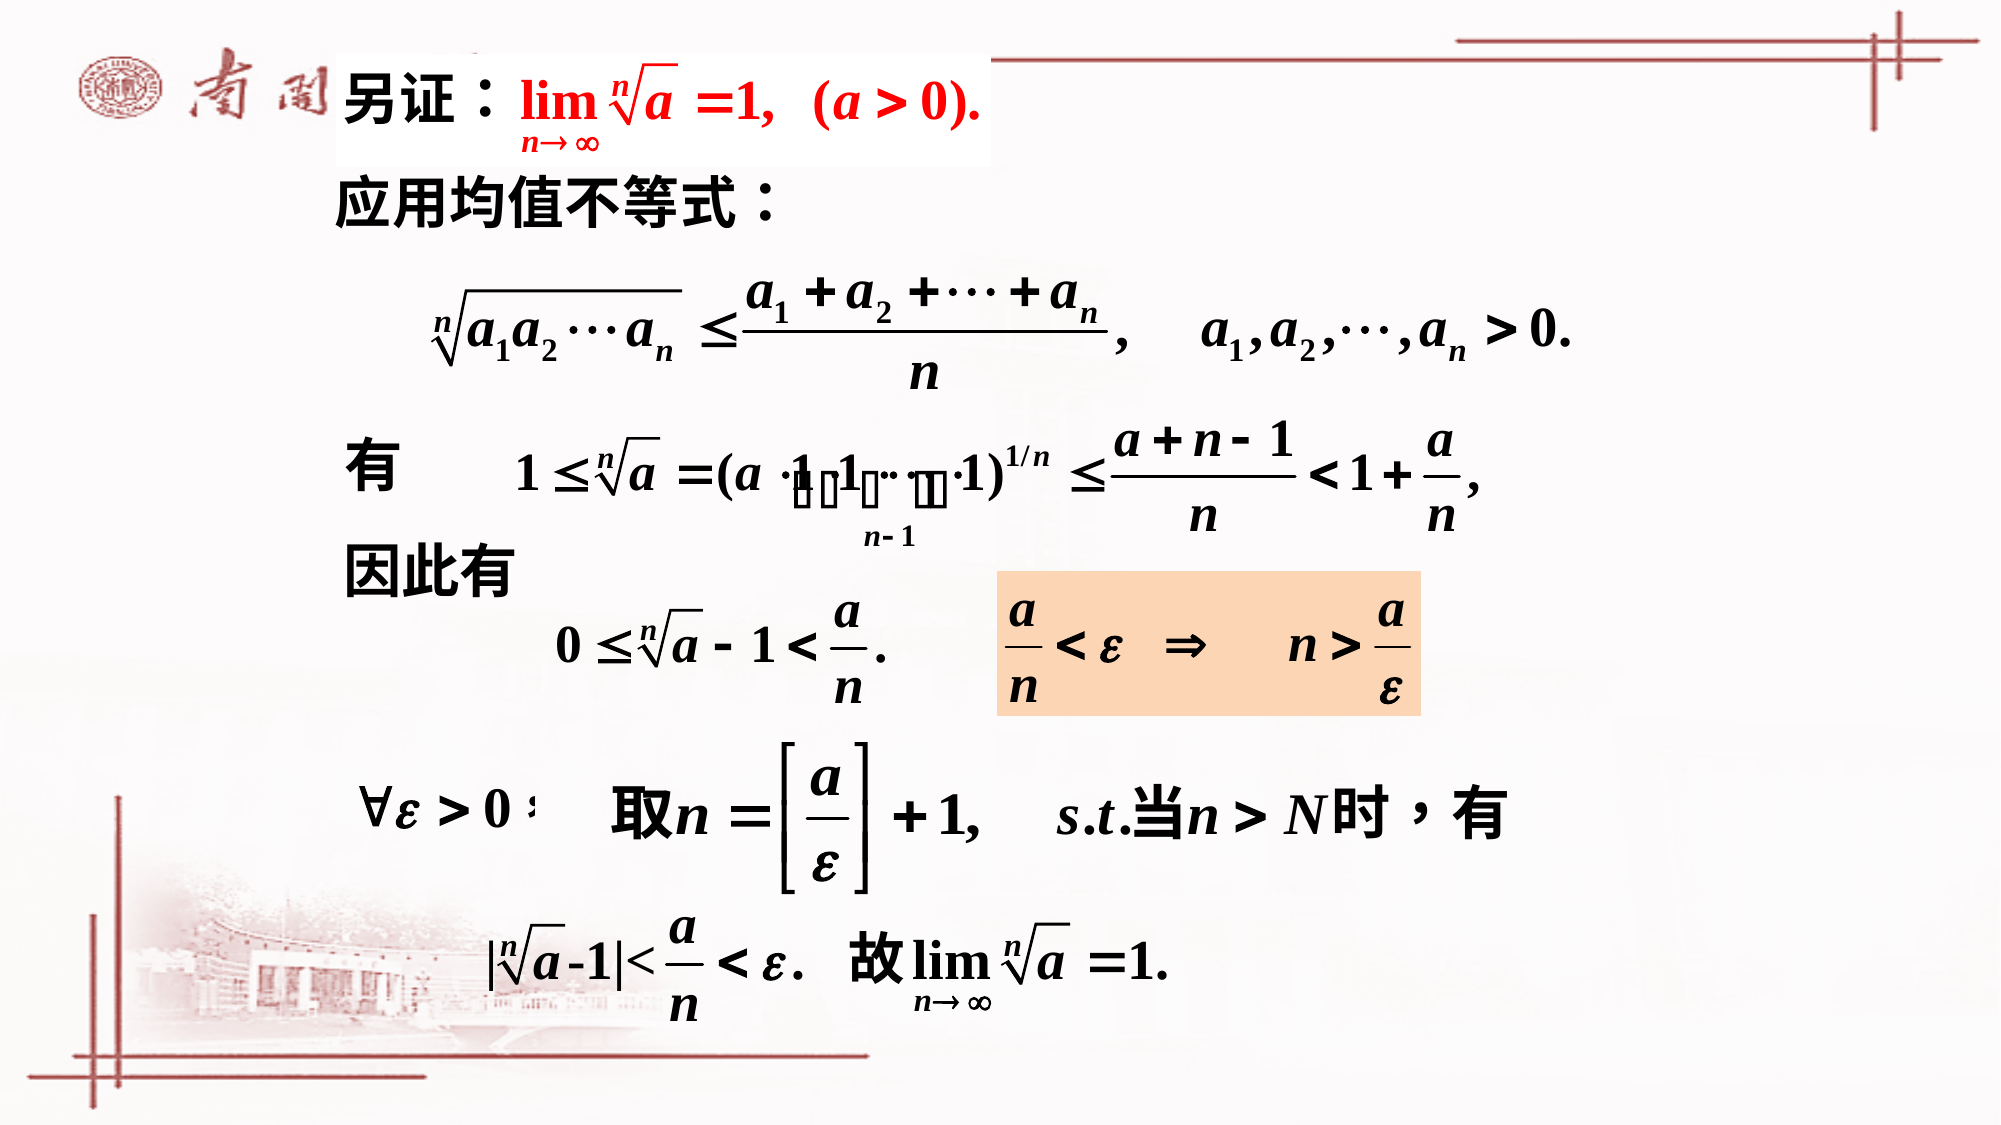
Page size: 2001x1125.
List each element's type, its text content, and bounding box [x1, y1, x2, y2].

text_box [842, 913, 1178, 1027]
text_box 有 [329, 420, 418, 506]
text_box 因此有 [328, 527, 534, 612]
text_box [996, 571, 1422, 716]
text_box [326, 165, 1580, 403]
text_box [1046, 774, 1520, 855]
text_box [479, 886, 813, 1036]
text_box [602, 728, 992, 905]
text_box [343, 774, 536, 843]
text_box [336, 53, 992, 164]
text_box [509, 400, 1489, 558]
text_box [547, 572, 933, 717]
